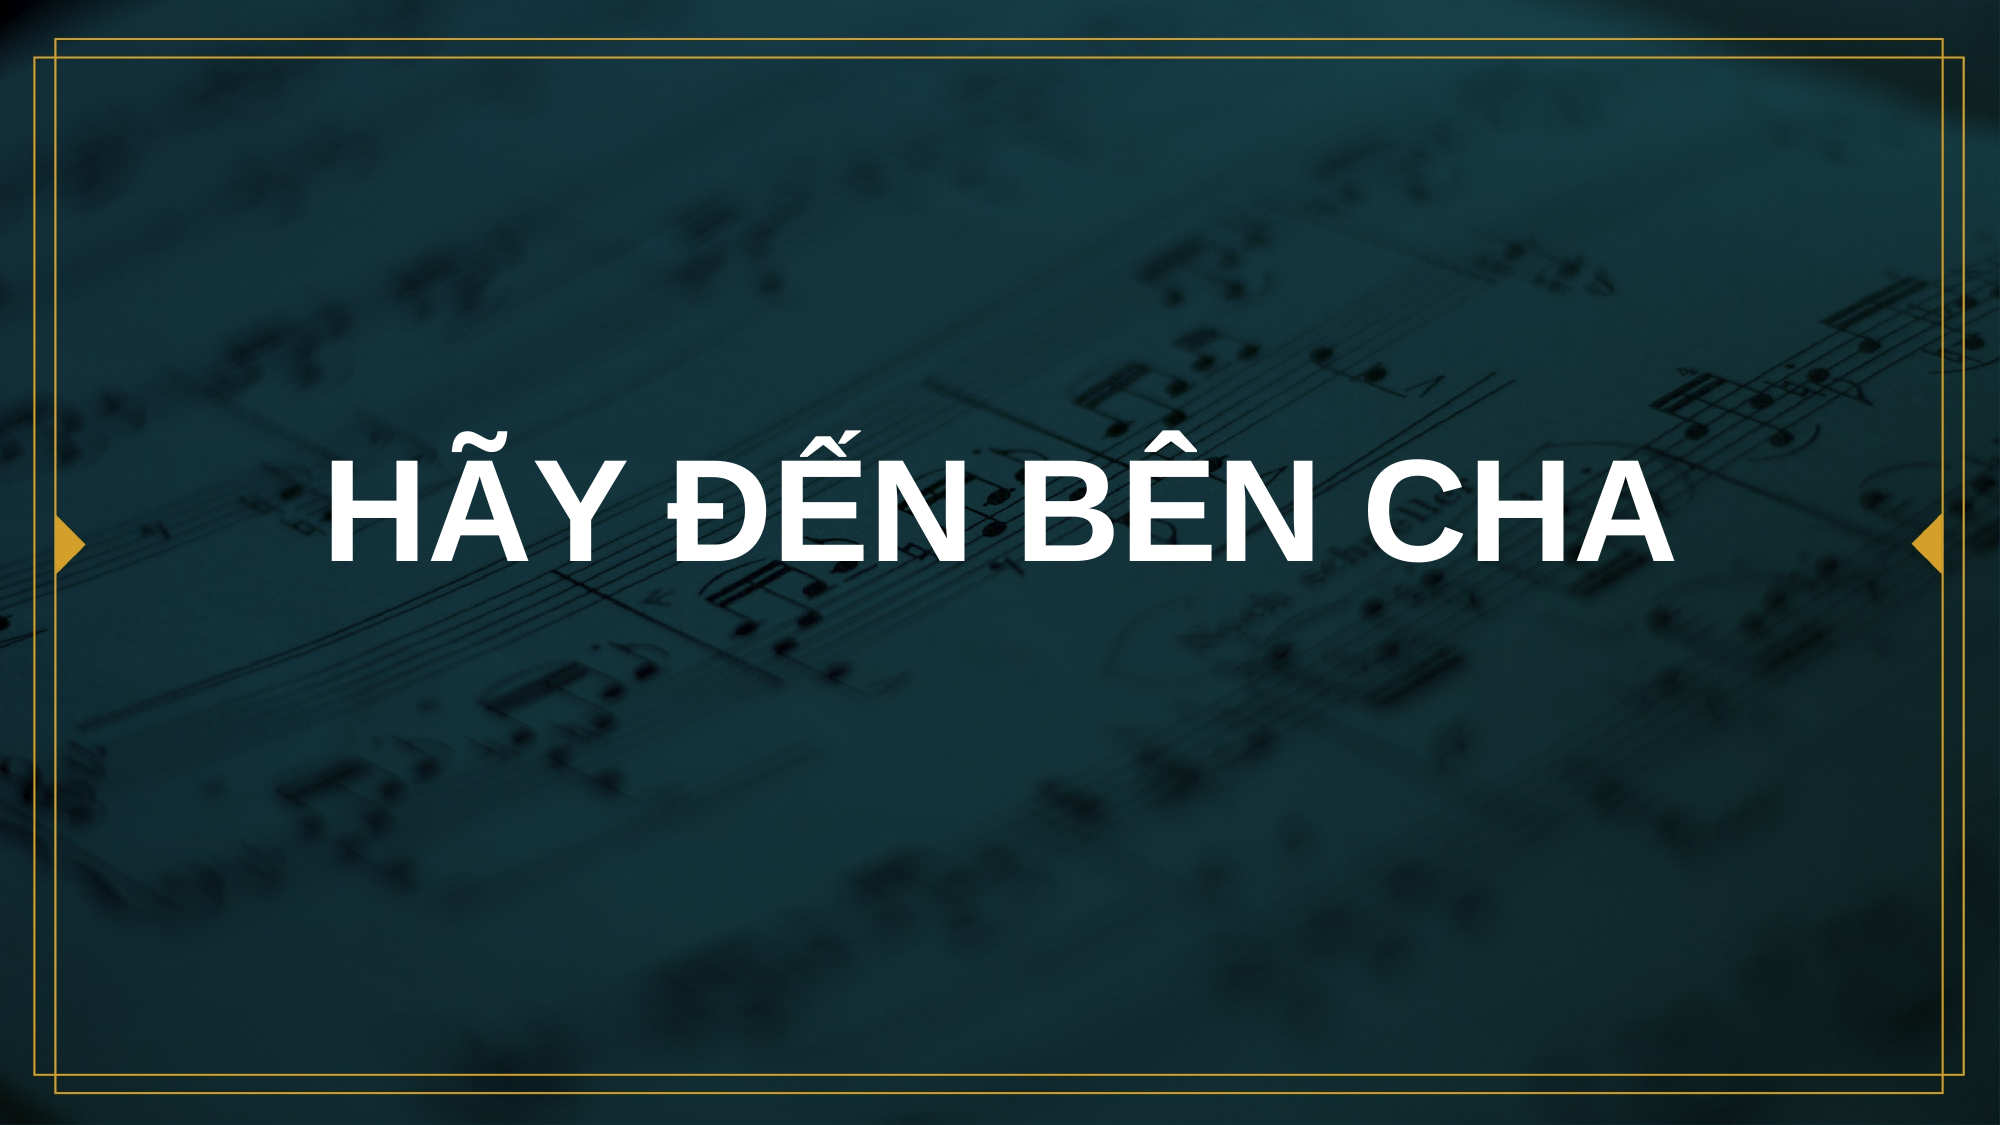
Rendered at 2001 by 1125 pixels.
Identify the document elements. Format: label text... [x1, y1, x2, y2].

picture [0, 0, 2000, 1125]
title HÃY ĐẾN BÊN CHA [62, 151, 1940, 821]
